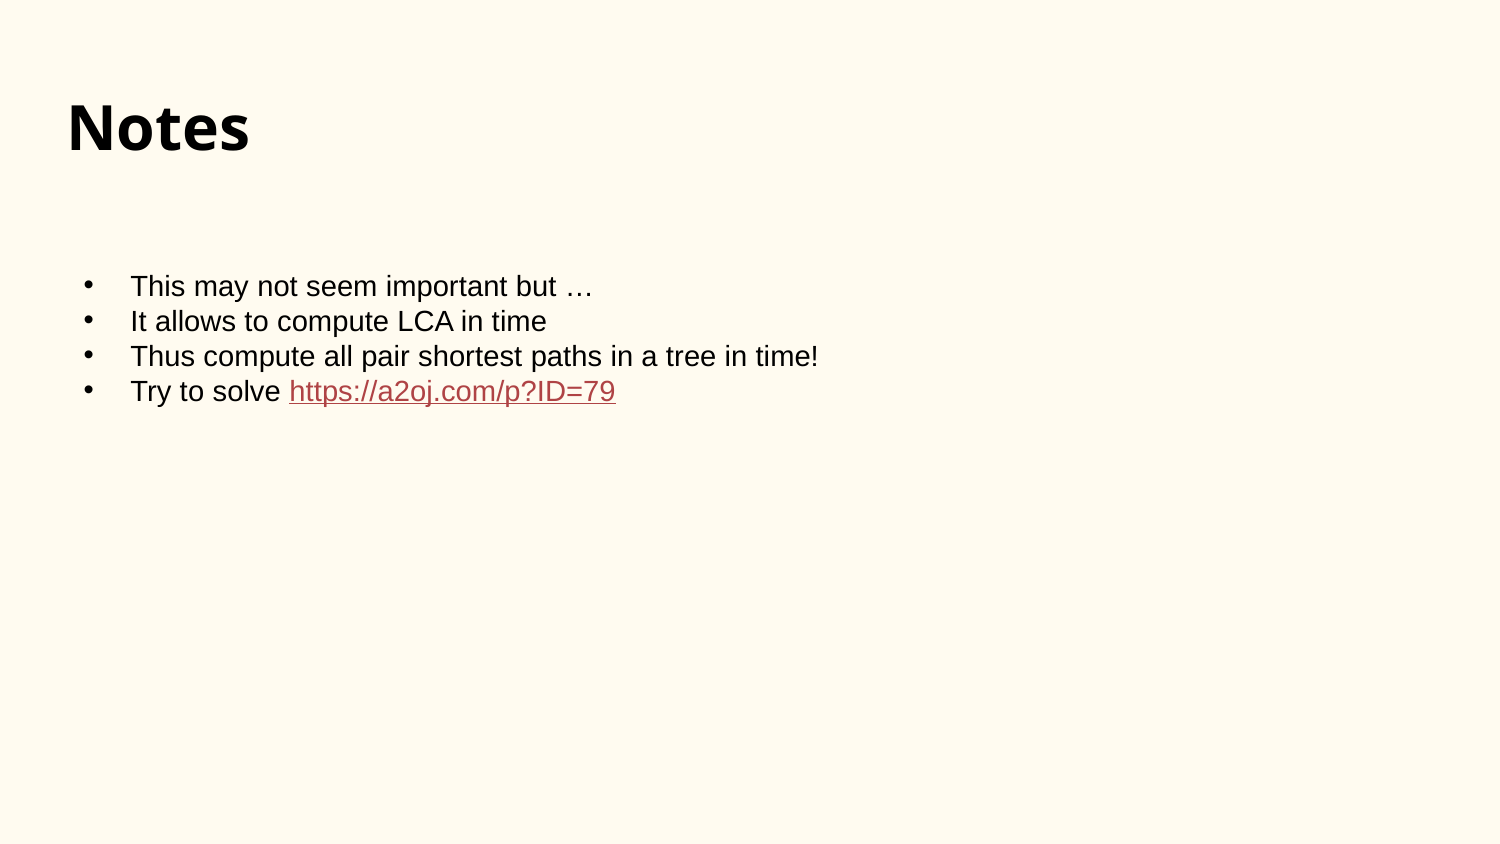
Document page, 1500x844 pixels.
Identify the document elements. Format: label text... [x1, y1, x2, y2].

title Notes [51, 72, 1449, 174]
